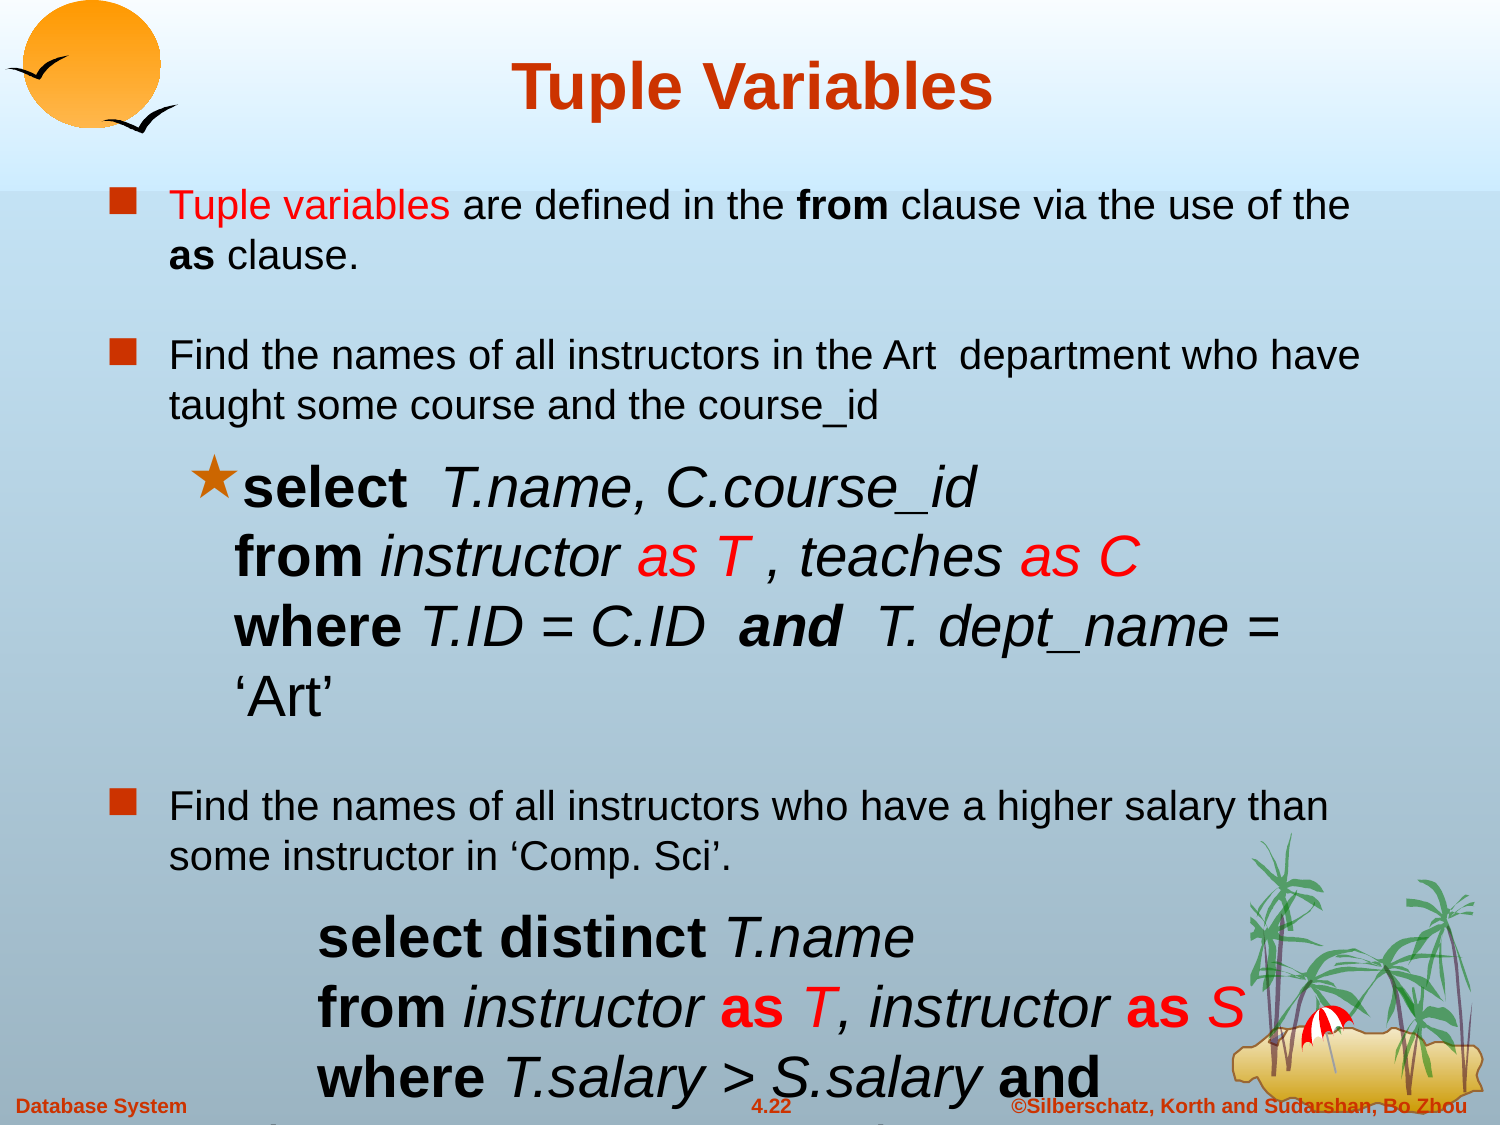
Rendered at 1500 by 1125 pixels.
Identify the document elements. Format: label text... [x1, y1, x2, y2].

list Tuple variables are defined in the from clause via the use of the as clause. Find the names of all instructors in the Art department who have taught some course and the course_id select T.name, C.course_id from instructor as T , teaches as C where T.ID = C.ID and T. dept_name = ‘Art’ Find the names of all instructors who have a higher salary than some instructor in ‘Comp. Sci’. select distinct T.name from instructor as T, instructor as S where T.salary > S.salary and S.dept_name = ‘Comp. Sci.’ Keyword as is optional and may be omitted instructor as T ≡ instructor T [97, 170, 1386, 1032]
title Tuple Variables [90, 32, 1416, 134]
